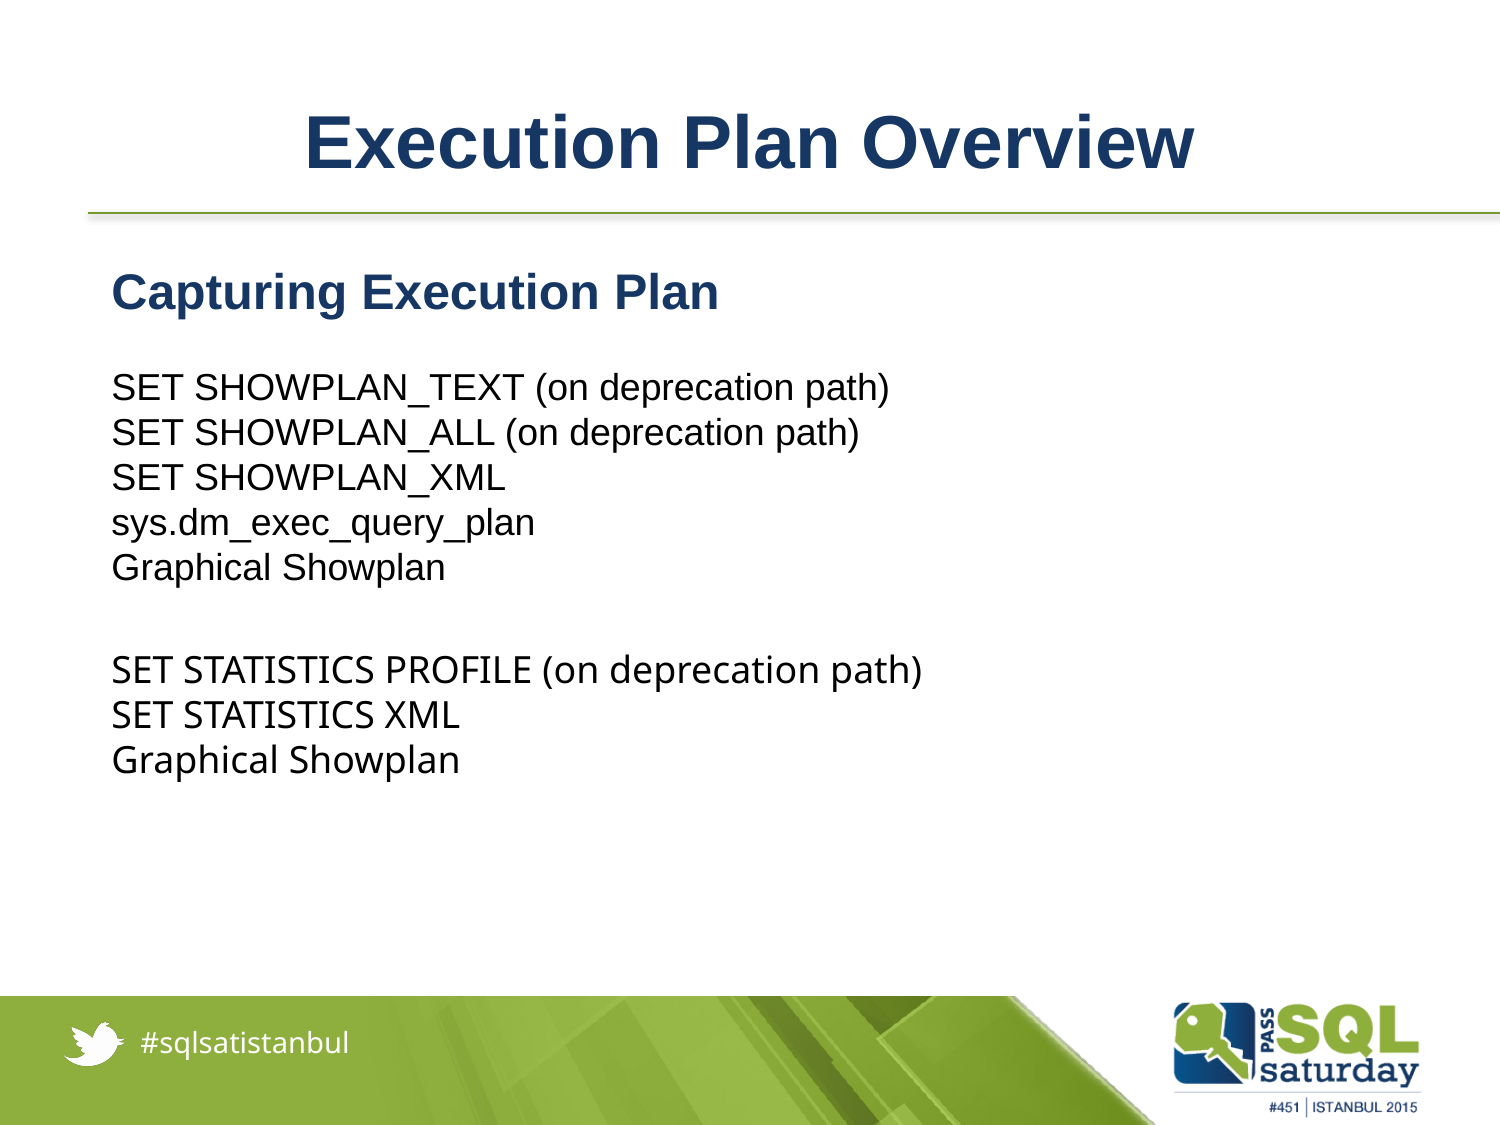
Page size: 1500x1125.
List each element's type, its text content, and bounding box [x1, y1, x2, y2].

picture [0, 996, 1483, 1125]
title Execution Plan Overview [75, 45, 1425, 233]
text_box SET STATISTICS PROFILE (on deprecation path) SET STATISTICS XML Graphical Showplan [96, 608, 1318, 834]
text_box Capturing Execution Plan [96, 232, 847, 328]
text_box SET SHOWPLAN_TEXT (on deprecation path) SET SHOWPLAN_ALL (on deprecation path) SET SHOWPLAN_XML sys.dm_exec_query_plan Graphical Showplan [96, 328, 1115, 608]
